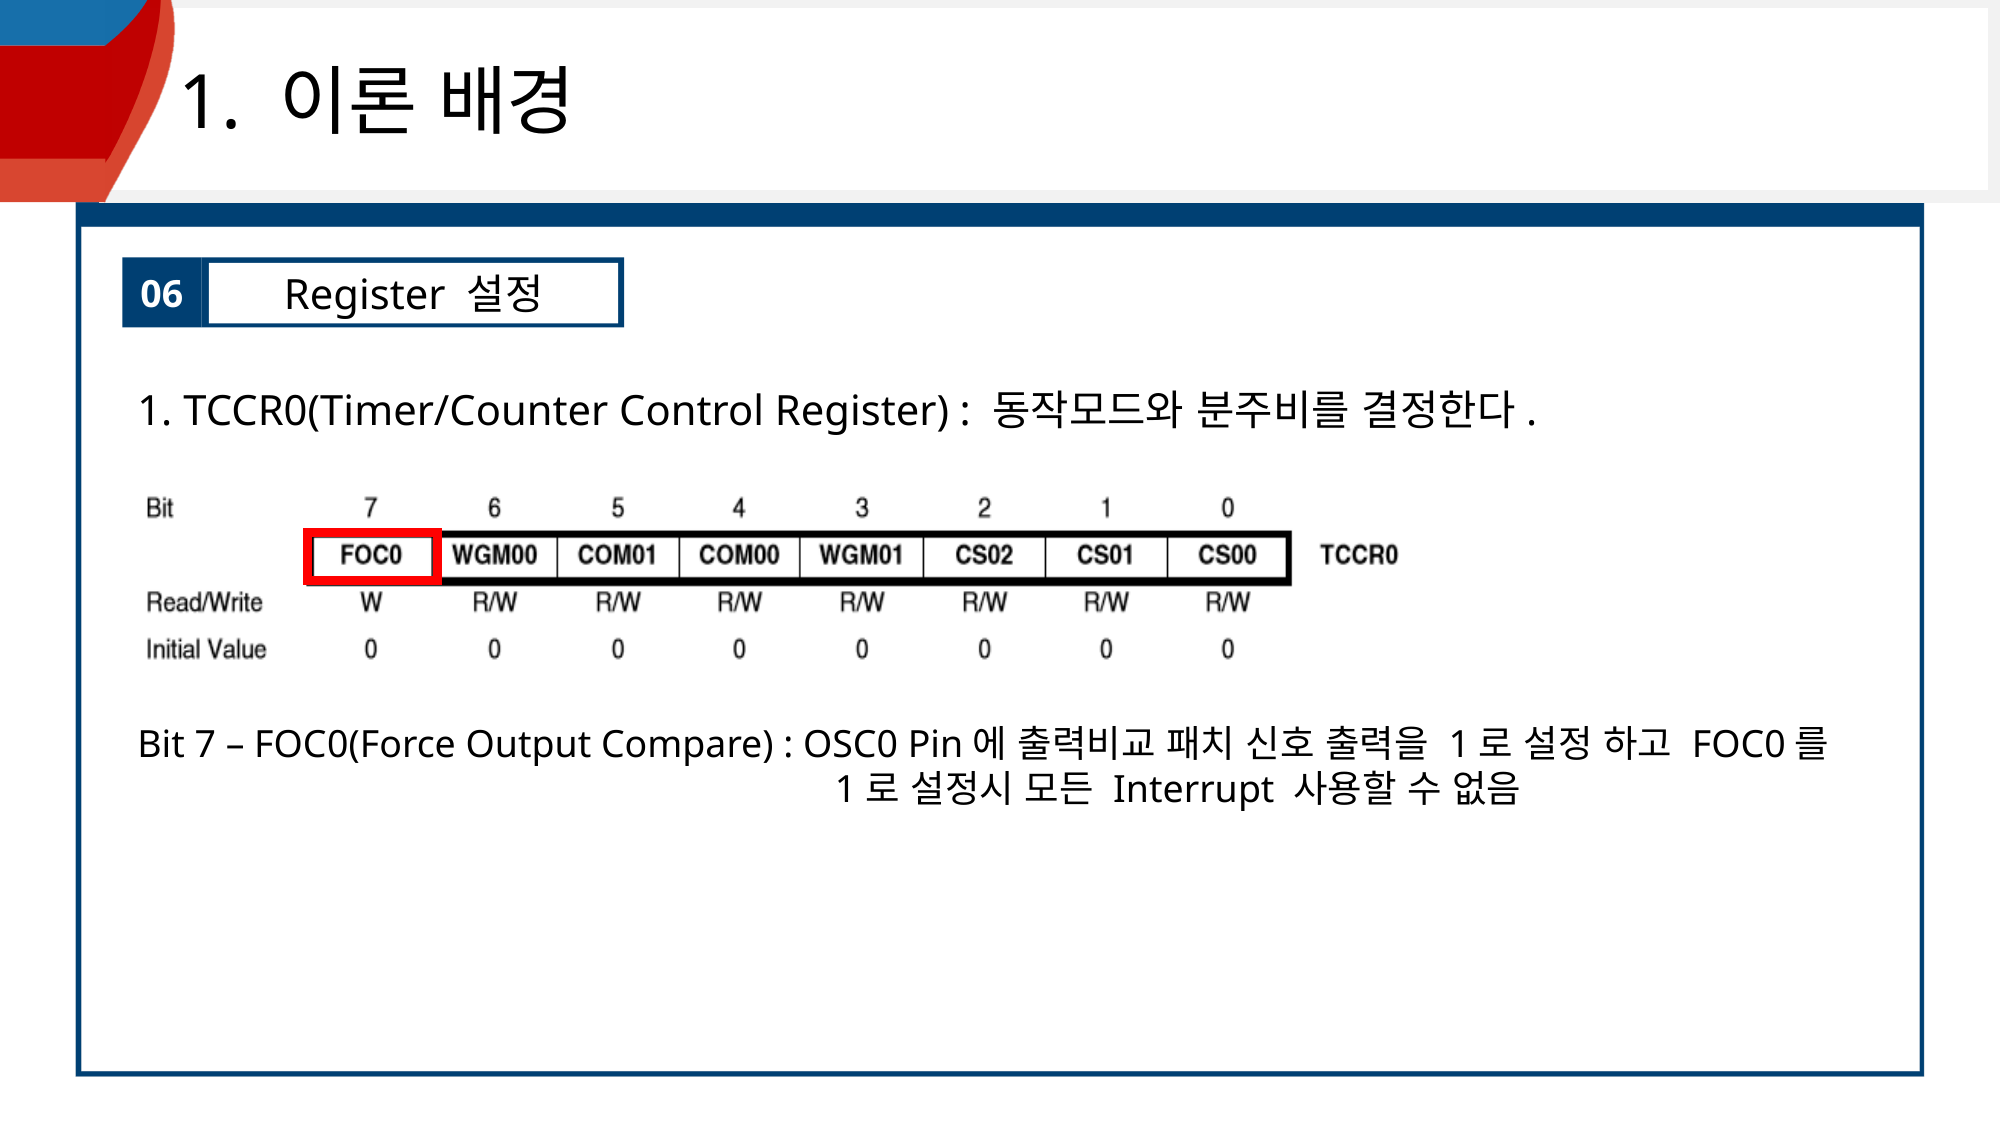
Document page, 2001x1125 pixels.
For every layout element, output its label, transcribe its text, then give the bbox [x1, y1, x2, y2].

text_box Bit 7 – FOC0(Force Output Compare) : OSC0 Pin에 출력비교 패치 신호 출력을 1로 설정 하고 FOC0를 1로 설정시 모든 Interrupt 사용할 수 없음 [122, 712, 1881, 818]
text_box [201, 257, 625, 328]
text_box [75, 201, 1925, 1078]
text_box 06 [121, 256, 202, 328]
picture [122, 447, 1434, 683]
text_box [80, 226, 1921, 1072]
text_box 1. TCCR0(Timer/Counter Control Register) : 동작모드와 분주비를 결정한다. [122, 376, 1592, 441]
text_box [0, 0, 184, 203]
text_box 1. 이론 배경 [184, 0, 1995, 198]
